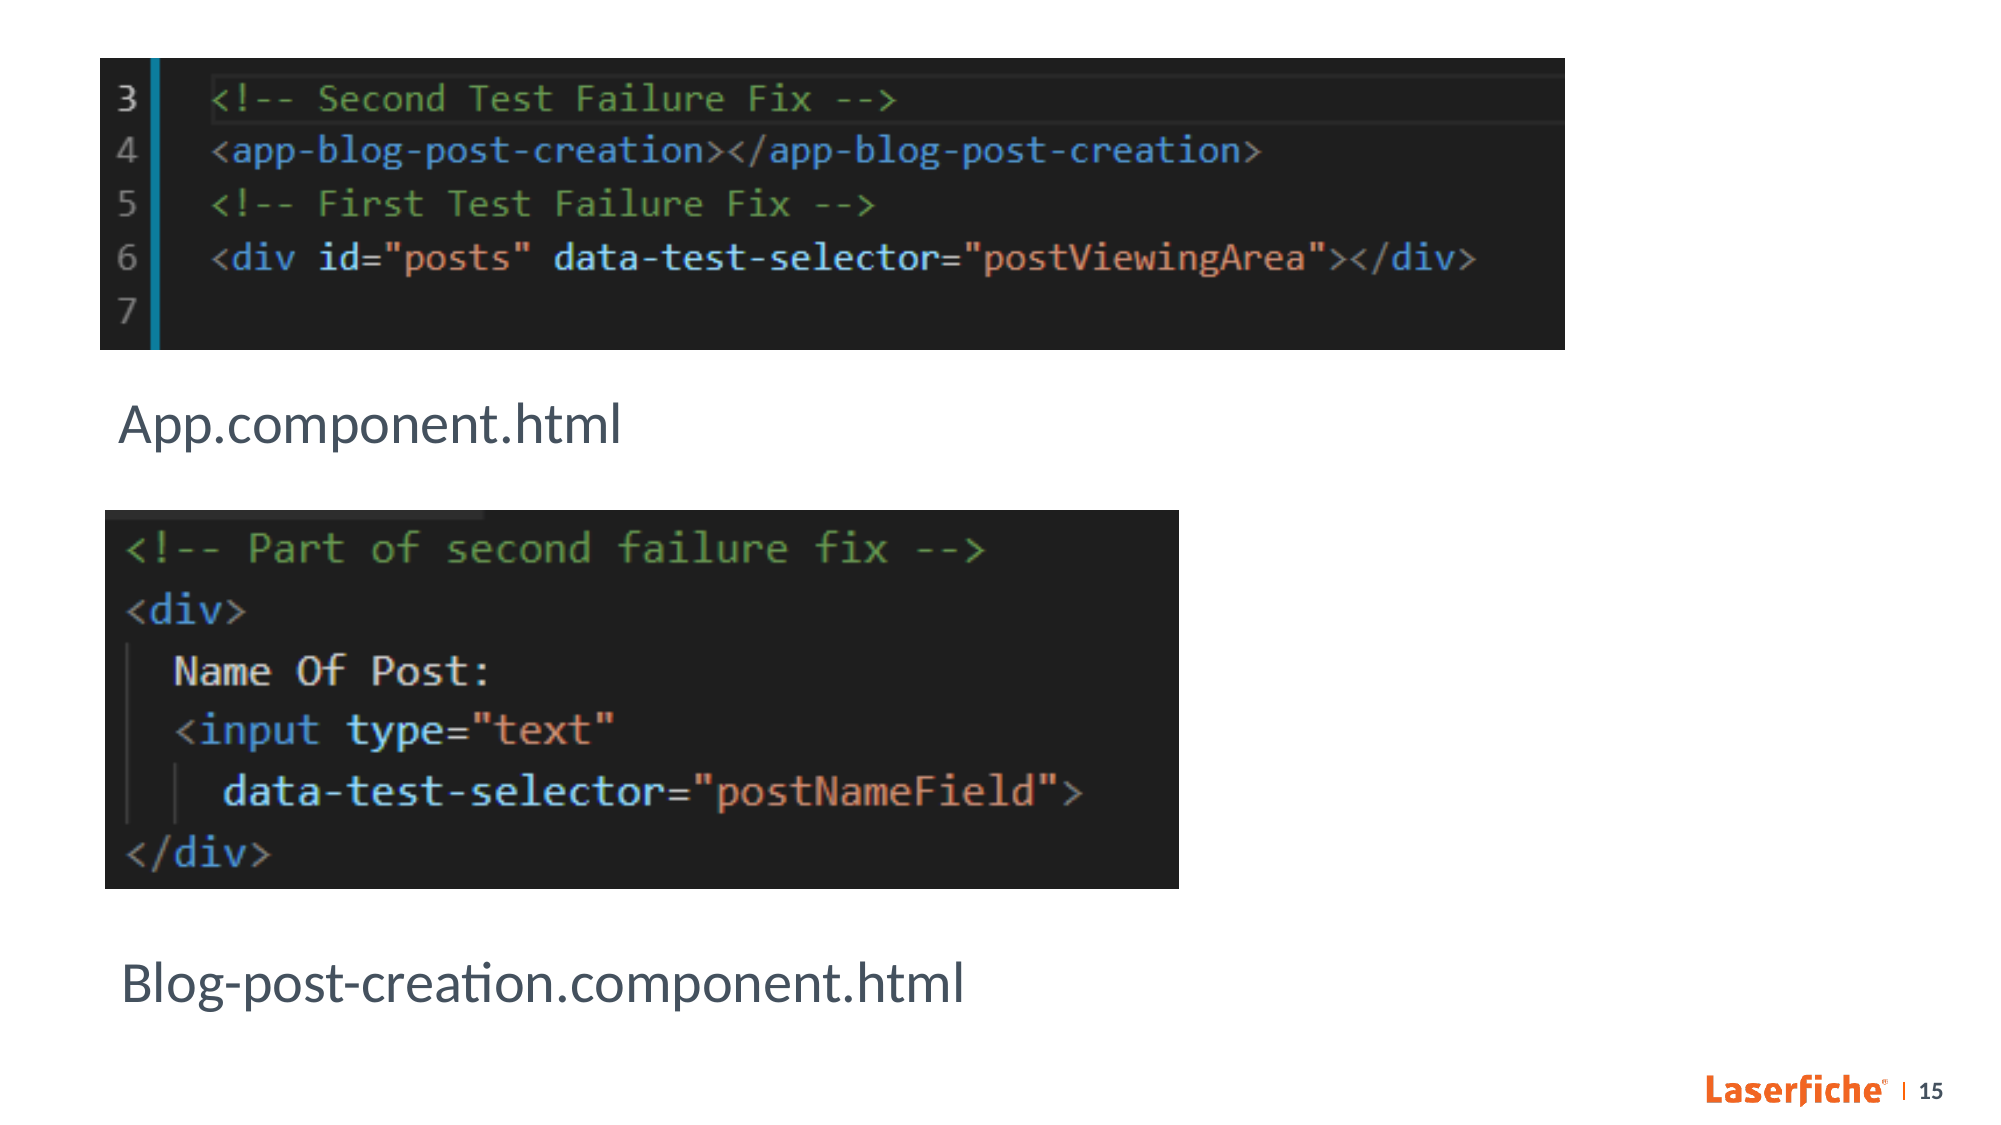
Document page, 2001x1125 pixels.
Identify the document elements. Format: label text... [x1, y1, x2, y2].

picture [105, 510, 1179, 889]
picture [1693, 1061, 1895, 1116]
text_box App.component.html [103, 377, 639, 462]
picture [160, 58, 1565, 350]
picture [99, 58, 151, 350]
text_box Blog-post-creation.component.html [106, 936, 981, 1022]
